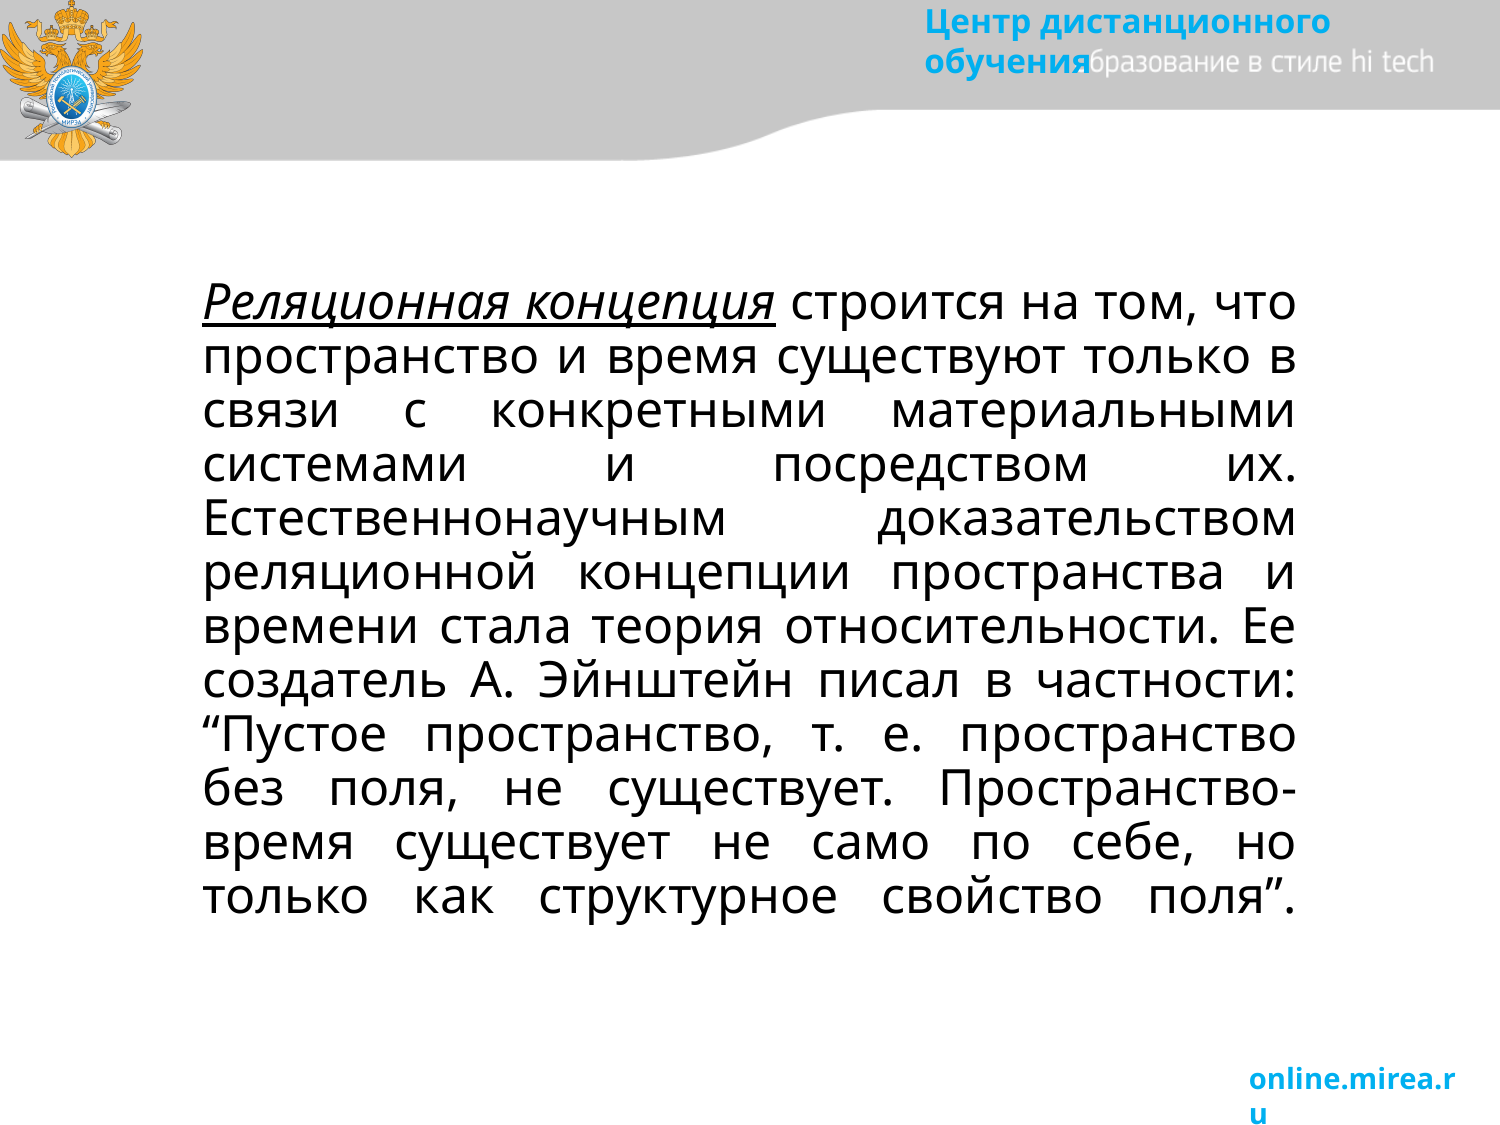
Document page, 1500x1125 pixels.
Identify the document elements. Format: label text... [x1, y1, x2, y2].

picture [0, 0, 143, 158]
title Реляционная концепция строится на том, что пространство и время существуют только в связи с конкретными материальными системами и посредством их. Естественнонаучным доказательством реляционной концепции пространства и времени стала теория относительности. Ее создатель А. Эйнштейн писал в частности: “Пустое пространство, т. е. пространство без поля, не существует. Пространство-время существует не само по себе, но только как структурное свойство поля”. [187, 266, 1313, 992]
